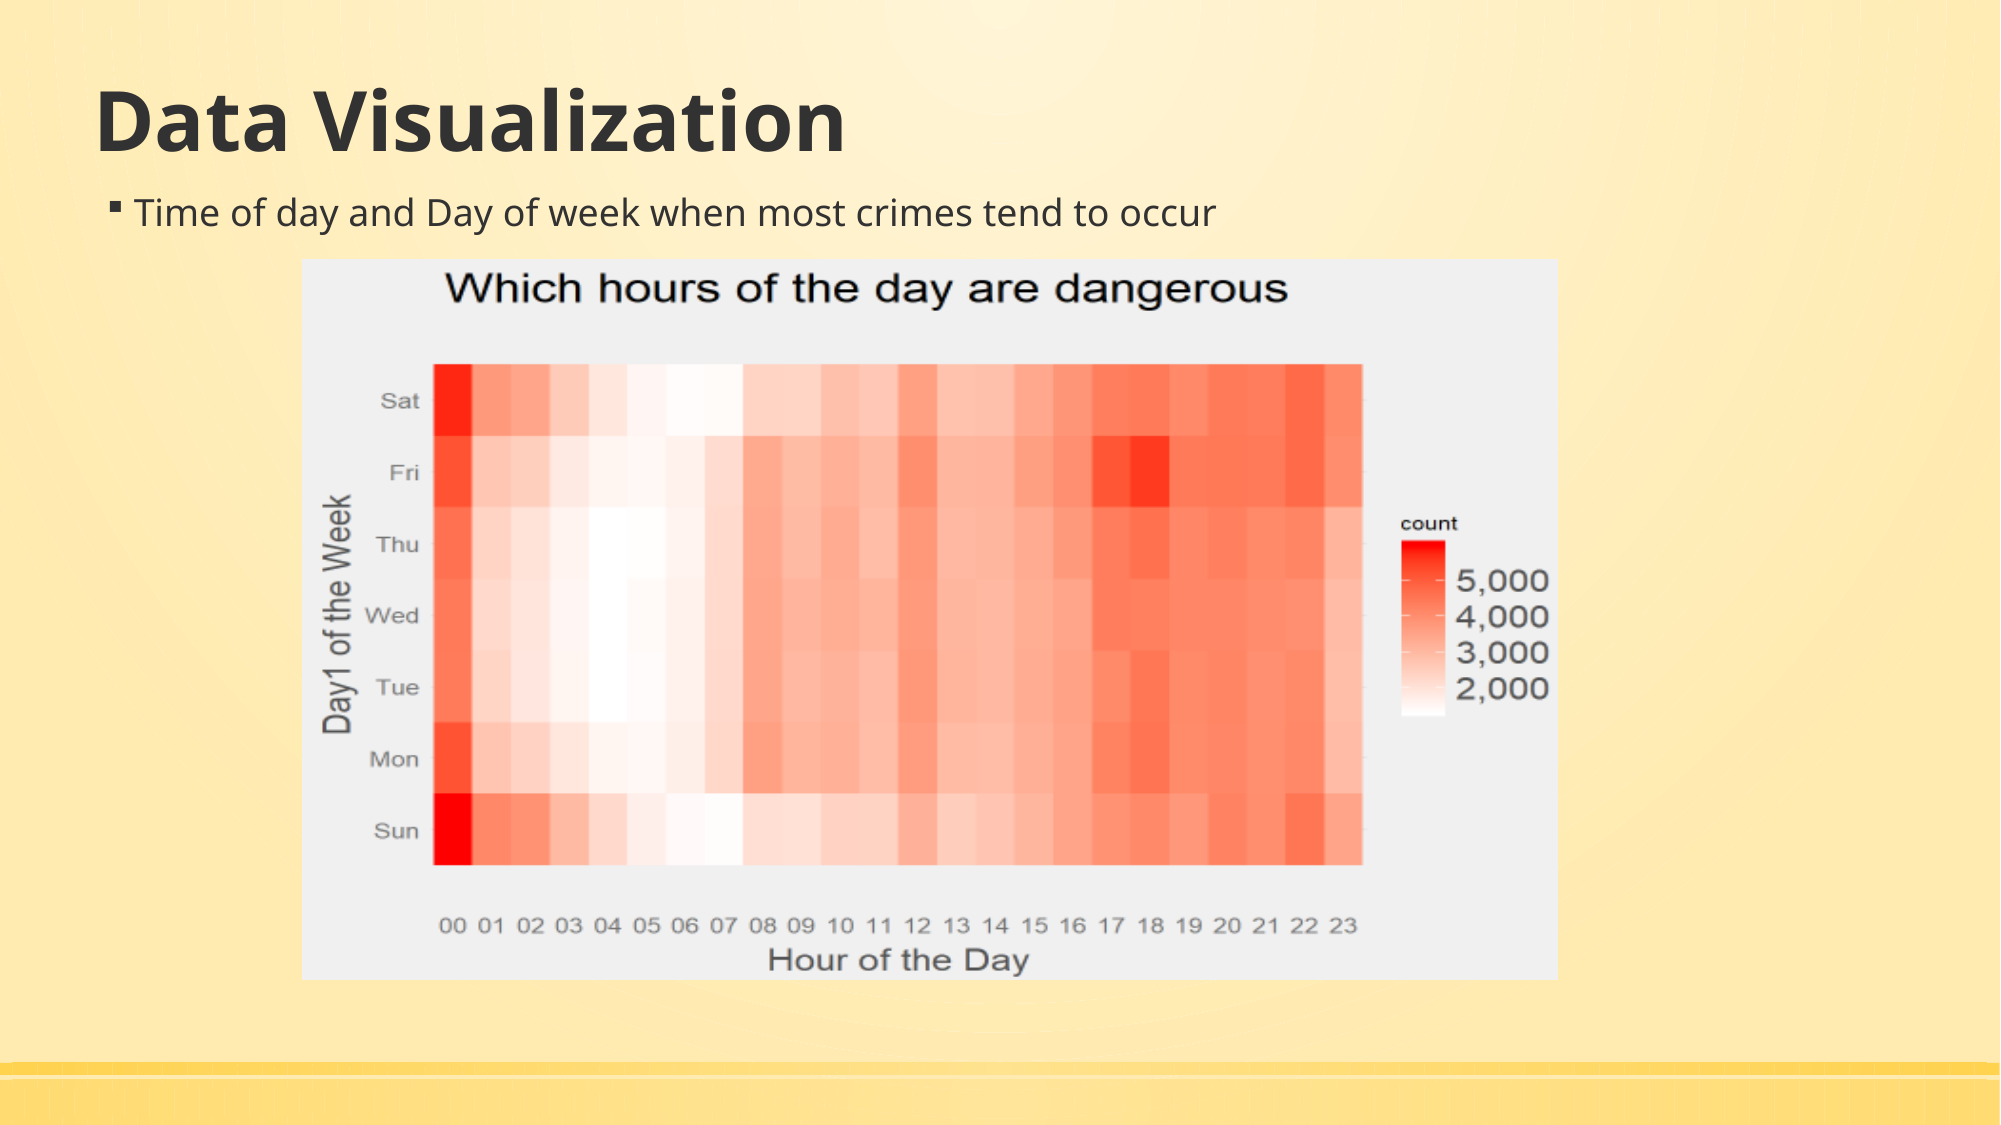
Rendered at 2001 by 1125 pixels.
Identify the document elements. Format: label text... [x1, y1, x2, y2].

title Data Visualization [78, 75, 1639, 177]
text_box Time of day and Day of week when most crimes tend to occur [92, 182, 1263, 242]
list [302, 259, 1558, 980]
